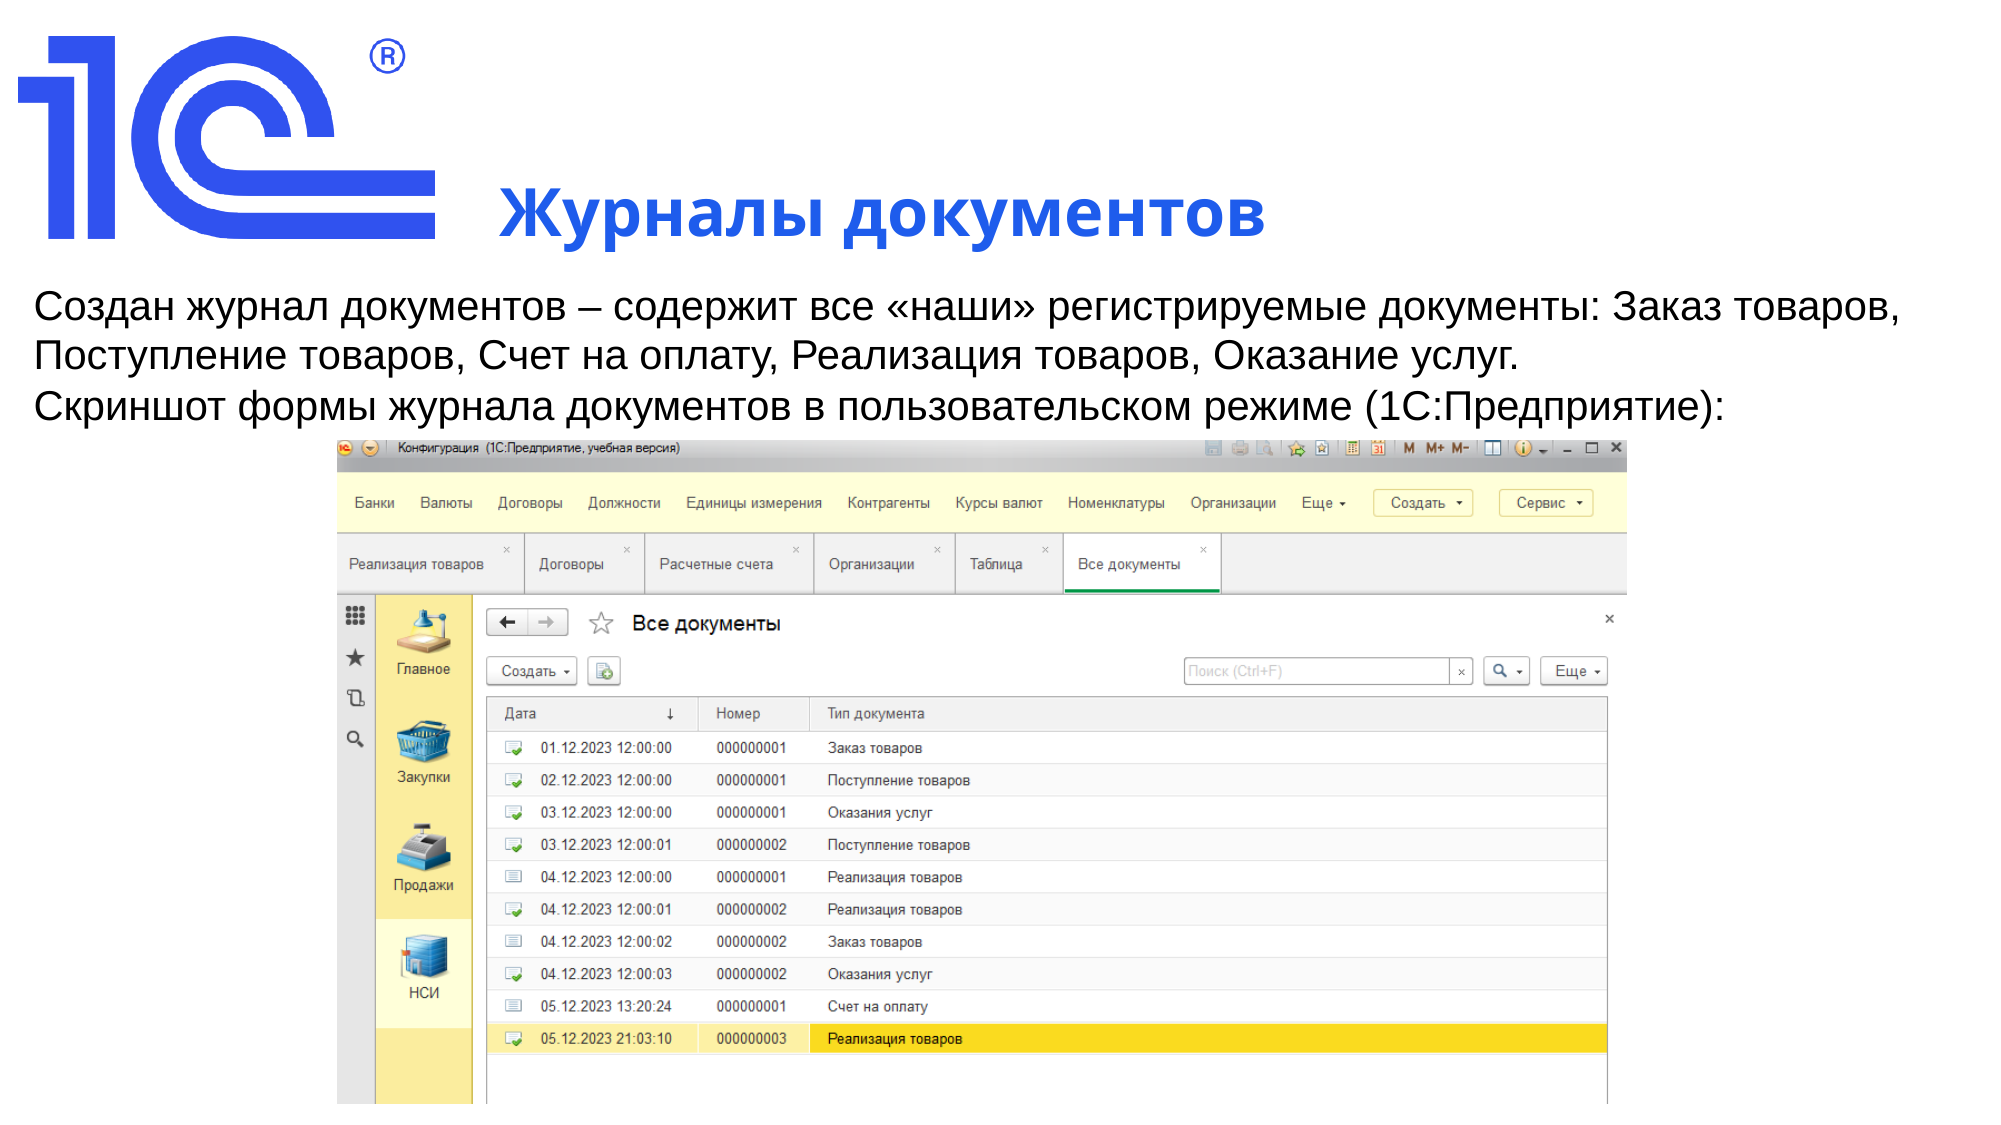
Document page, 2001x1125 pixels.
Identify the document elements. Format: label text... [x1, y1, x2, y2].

picture [337, 440, 1628, 1104]
text_box Журналы документов [484, 171, 2000, 221]
picture [18, 35, 435, 240]
text_box Создан журнал документов – содержит все «наши» регистрируемые документы: Заказ товаров, Поступление товаров, Счет на оплату, Реализация товаров, Оказание услуг. Скриншот формы журнала документов в пользовательском режиме (1С:Предприятие): [18, 270, 1946, 486]
